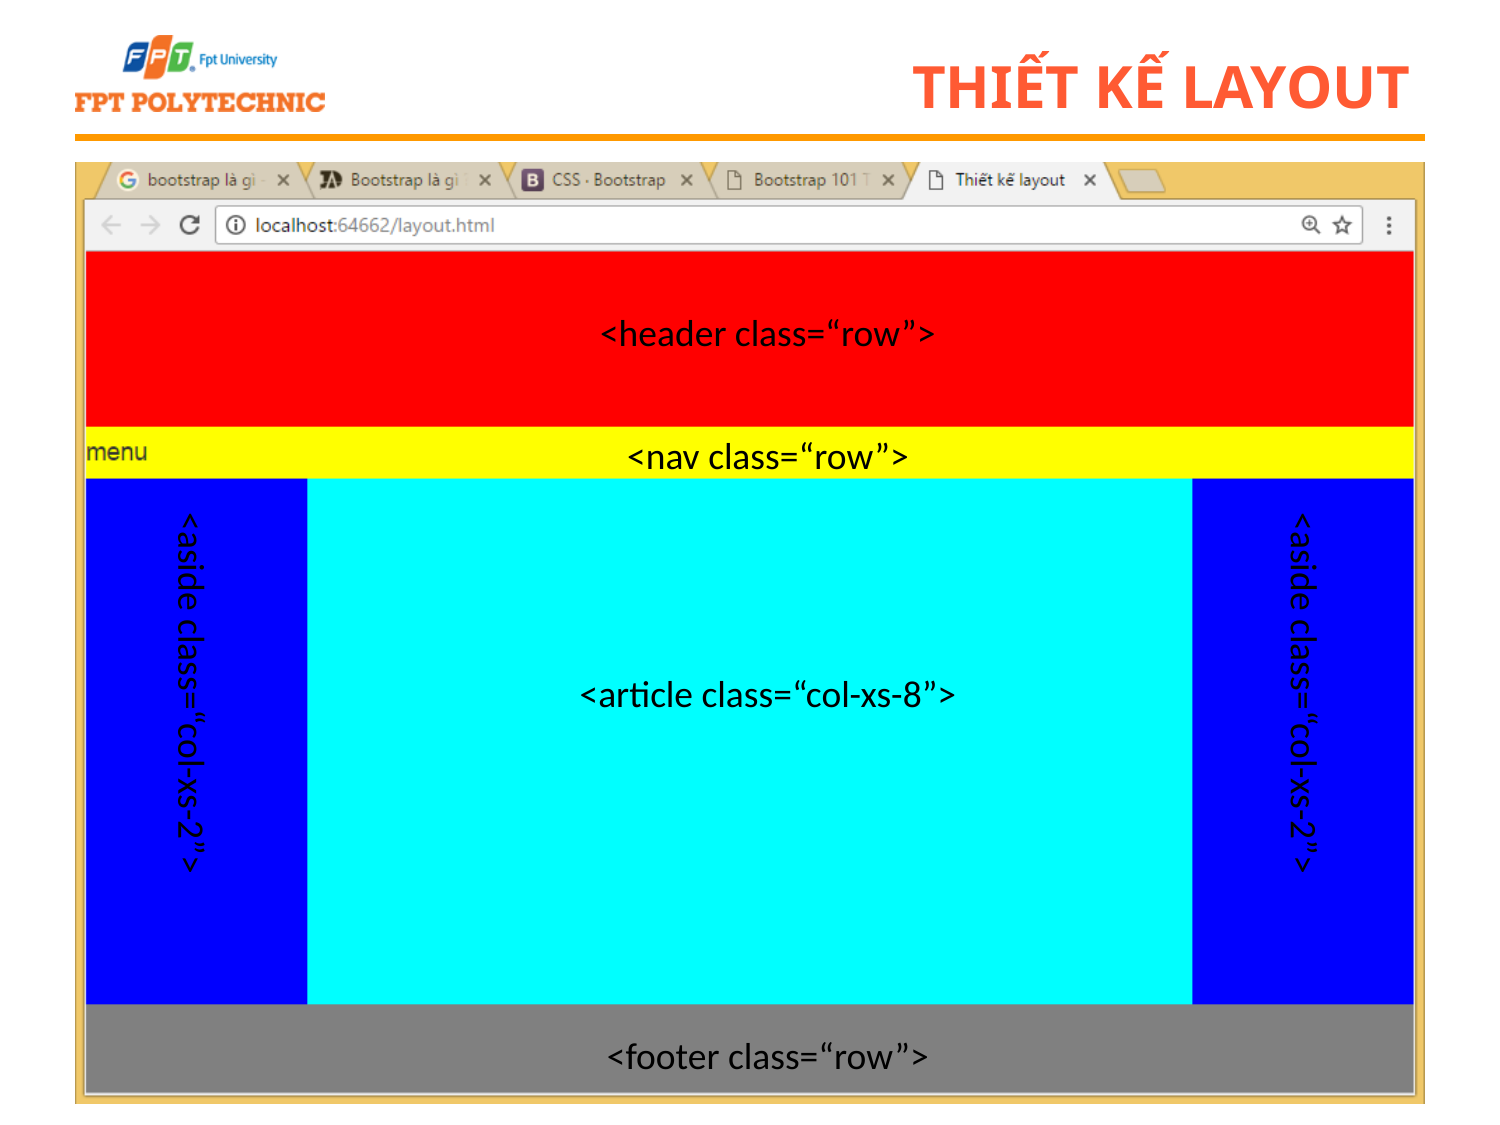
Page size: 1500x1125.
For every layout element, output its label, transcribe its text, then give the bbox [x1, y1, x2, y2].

title Thiết kế layout [337, 45, 1425, 125]
picture [74, 162, 1426, 1104]
picture [75, 35, 325, 112]
